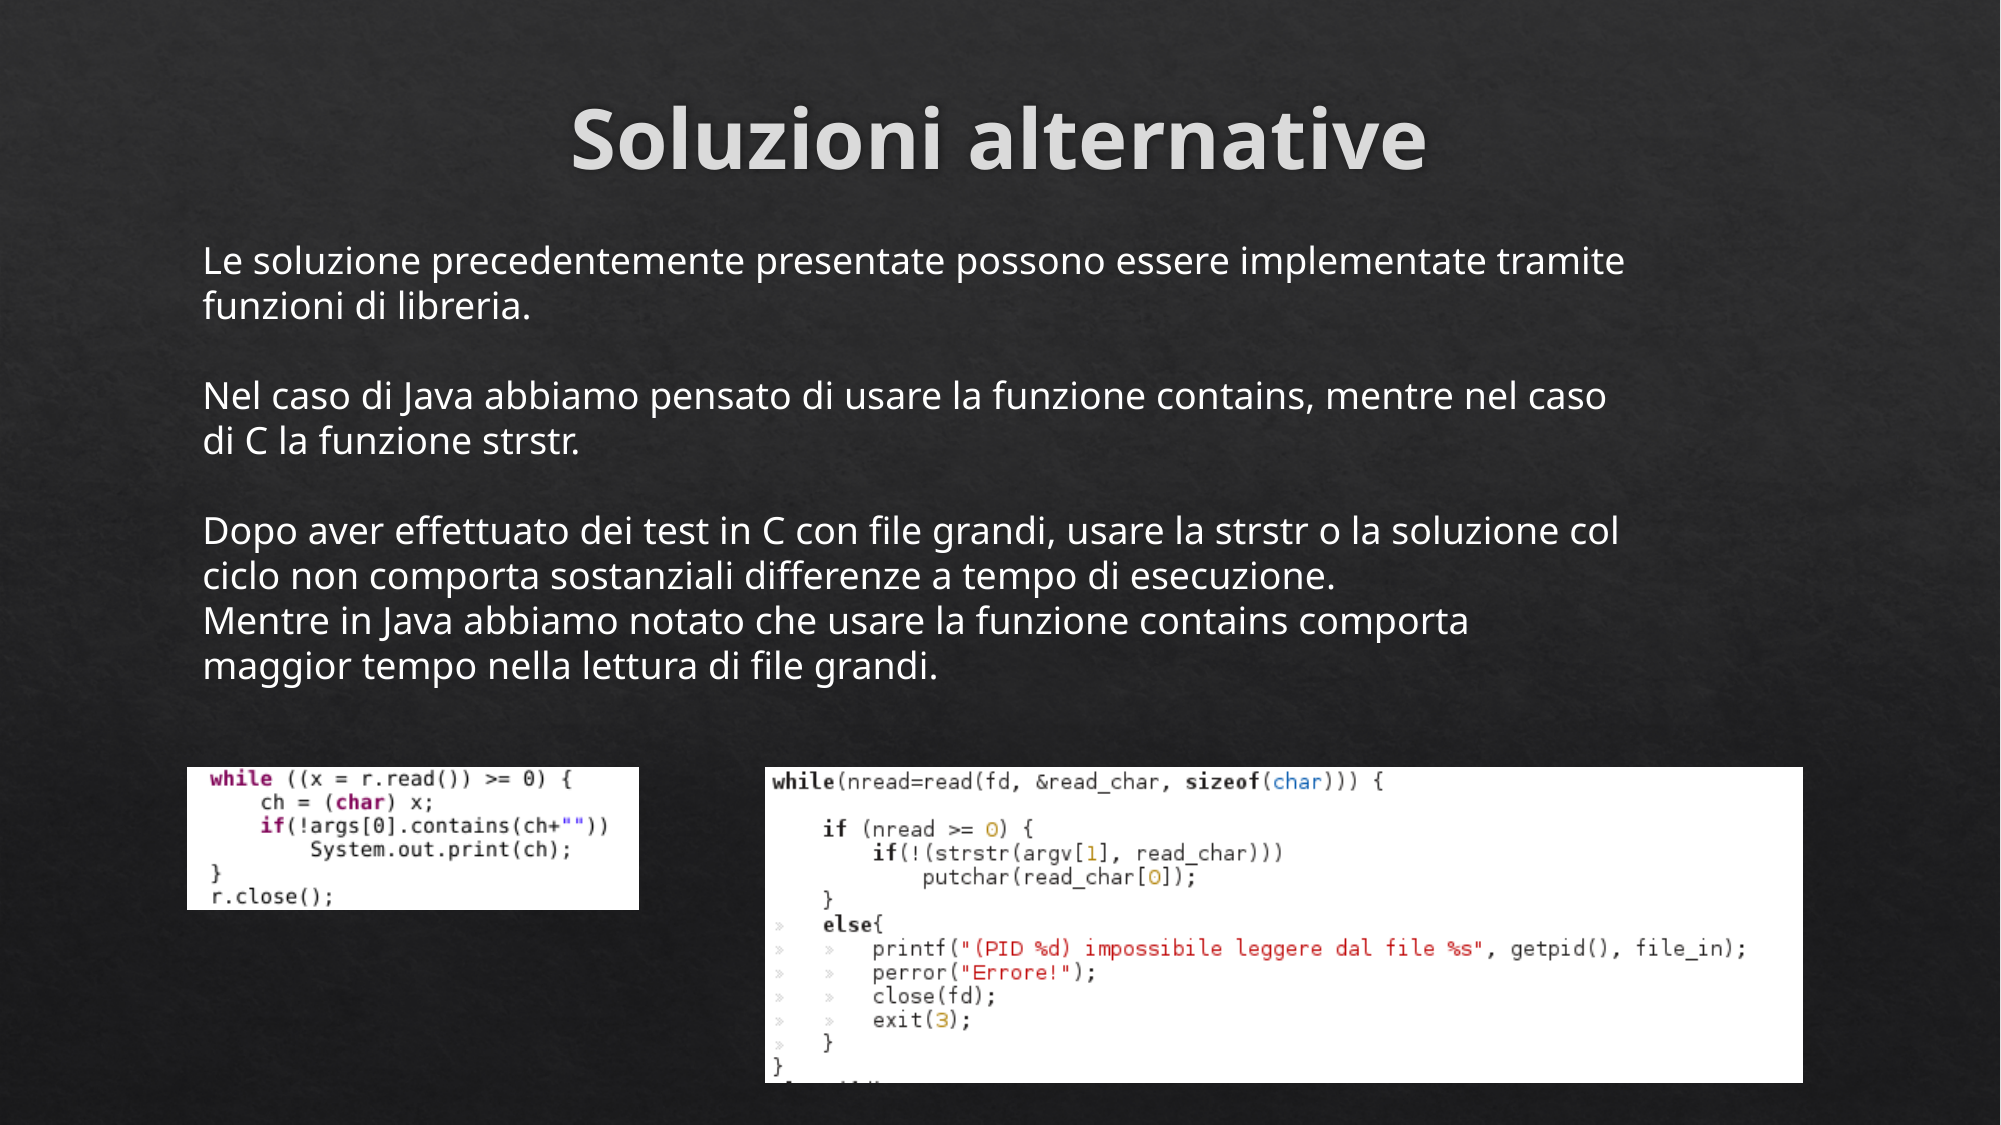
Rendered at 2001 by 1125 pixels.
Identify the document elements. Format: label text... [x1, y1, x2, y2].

picture [187, 767, 640, 911]
picture [765, 767, 1803, 1083]
title Soluzioni alternative [187, 42, 1813, 230]
text_box Le soluzione precedentemente presentate possono essere implementate tramite funzioni di libreria. Nel caso di Java abbiamo pensato di usare la funzione contains, mentre nel caso di C la funzione strstr. Dopo aver effettuato dei test in C con file grandi, usare la strstr o la soluzione col ciclo non comporta sostanziali differenze a tempo di esecuzione. Mentre in Java abbiamo notato che usare la funzione contains comporta maggior tempo nella lettura di file grandi. [187, 229, 1645, 695]
